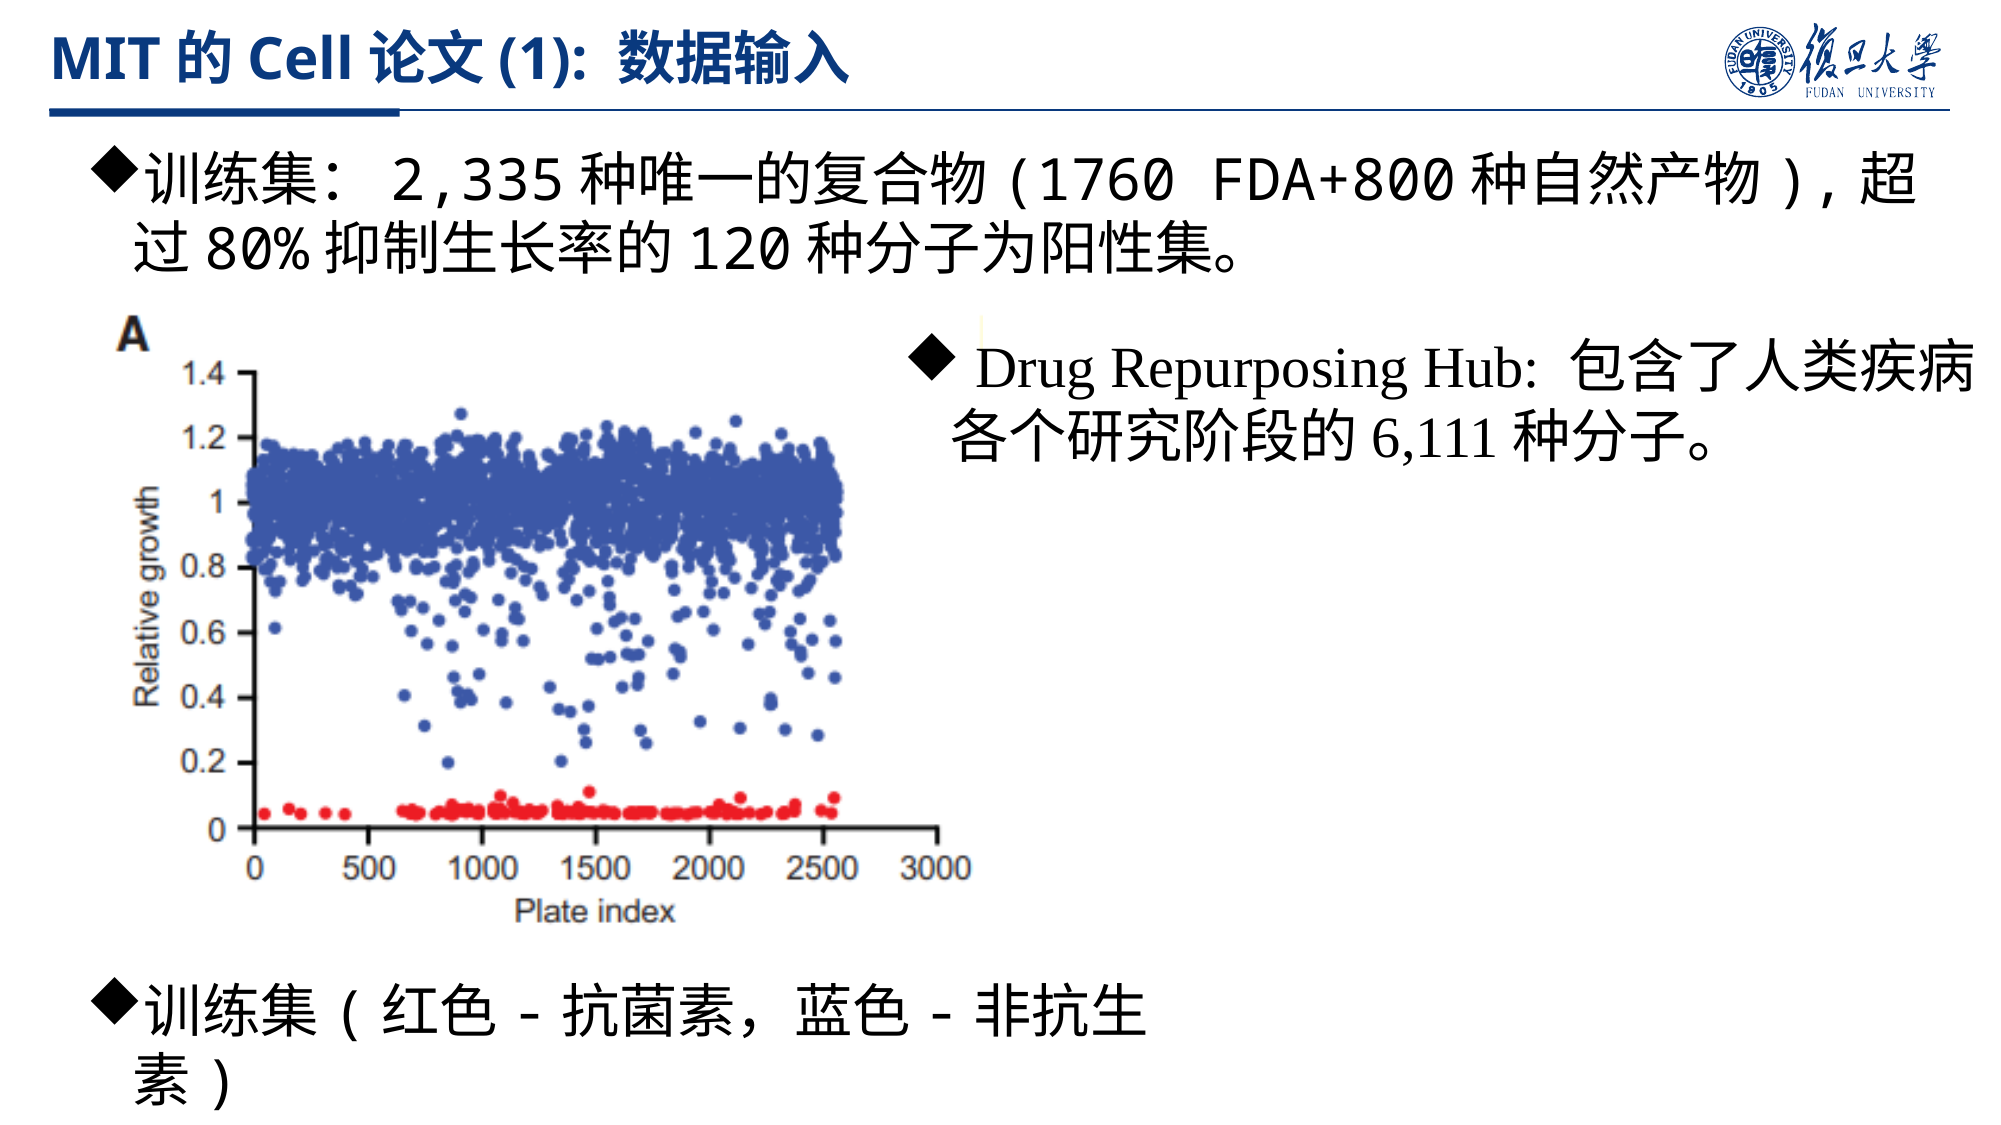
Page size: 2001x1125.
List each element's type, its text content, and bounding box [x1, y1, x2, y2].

text_box MIT的Cell论文(1): 数据输入 [34, 14, 1814, 99]
text_box Drug Repurposing Hub: 包含了人类疾病各个研究阶段的6,111种分子。 [983, 322, 2000, 617]
text_box 训练集：2,335种唯一的复合物(1760 FDA+800种自然产物),超过80%抑制生长率的120种分子为阳性集。 [70, 134, 1941, 289]
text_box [1723, 22, 1941, 98]
text_box [48, 107, 401, 118]
text_box 训练集(红色-抗菌素，蓝色-非抗生素) [70, 966, 1164, 1121]
picture [104, 290, 983, 942]
